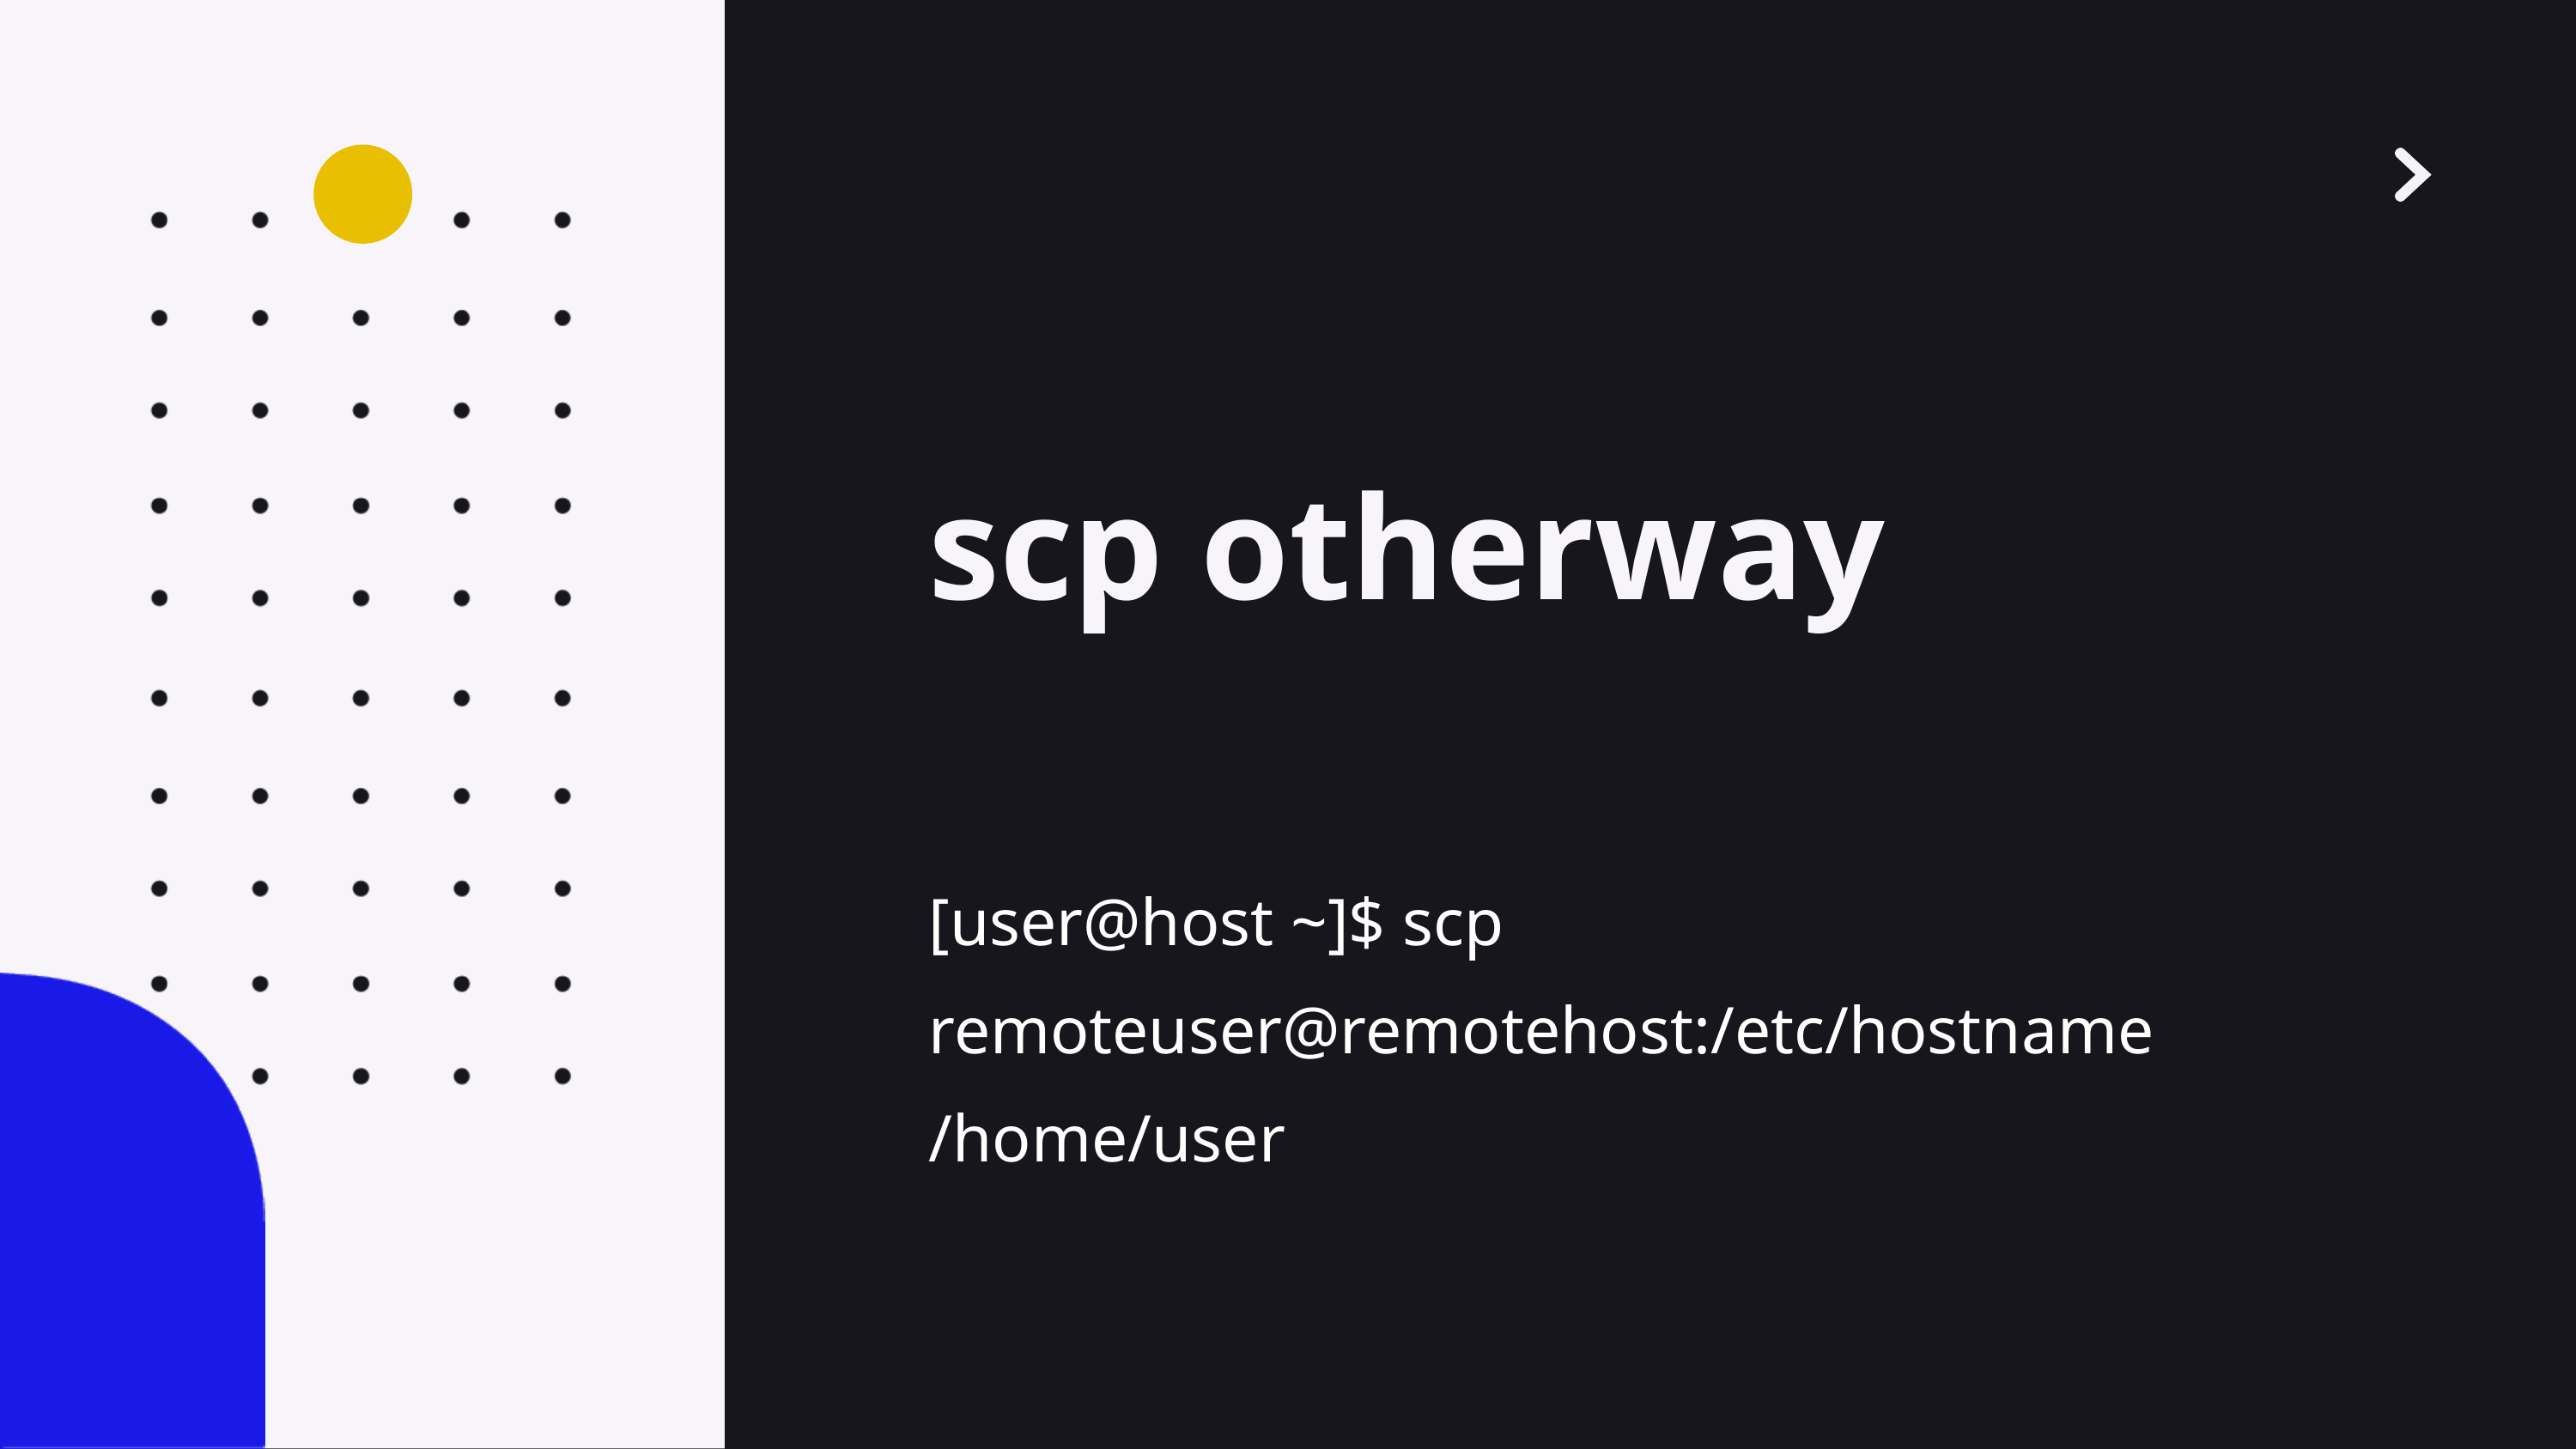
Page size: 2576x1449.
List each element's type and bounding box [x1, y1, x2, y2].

picture [0, 683, 581, 1449]
picture [144, 205, 581, 612]
text_box [0, 0, 725, 1449]
text_box [313, 144, 413, 204]
picture [2394, 148, 2432, 202]
text_box [928, 421, 2432, 1179]
